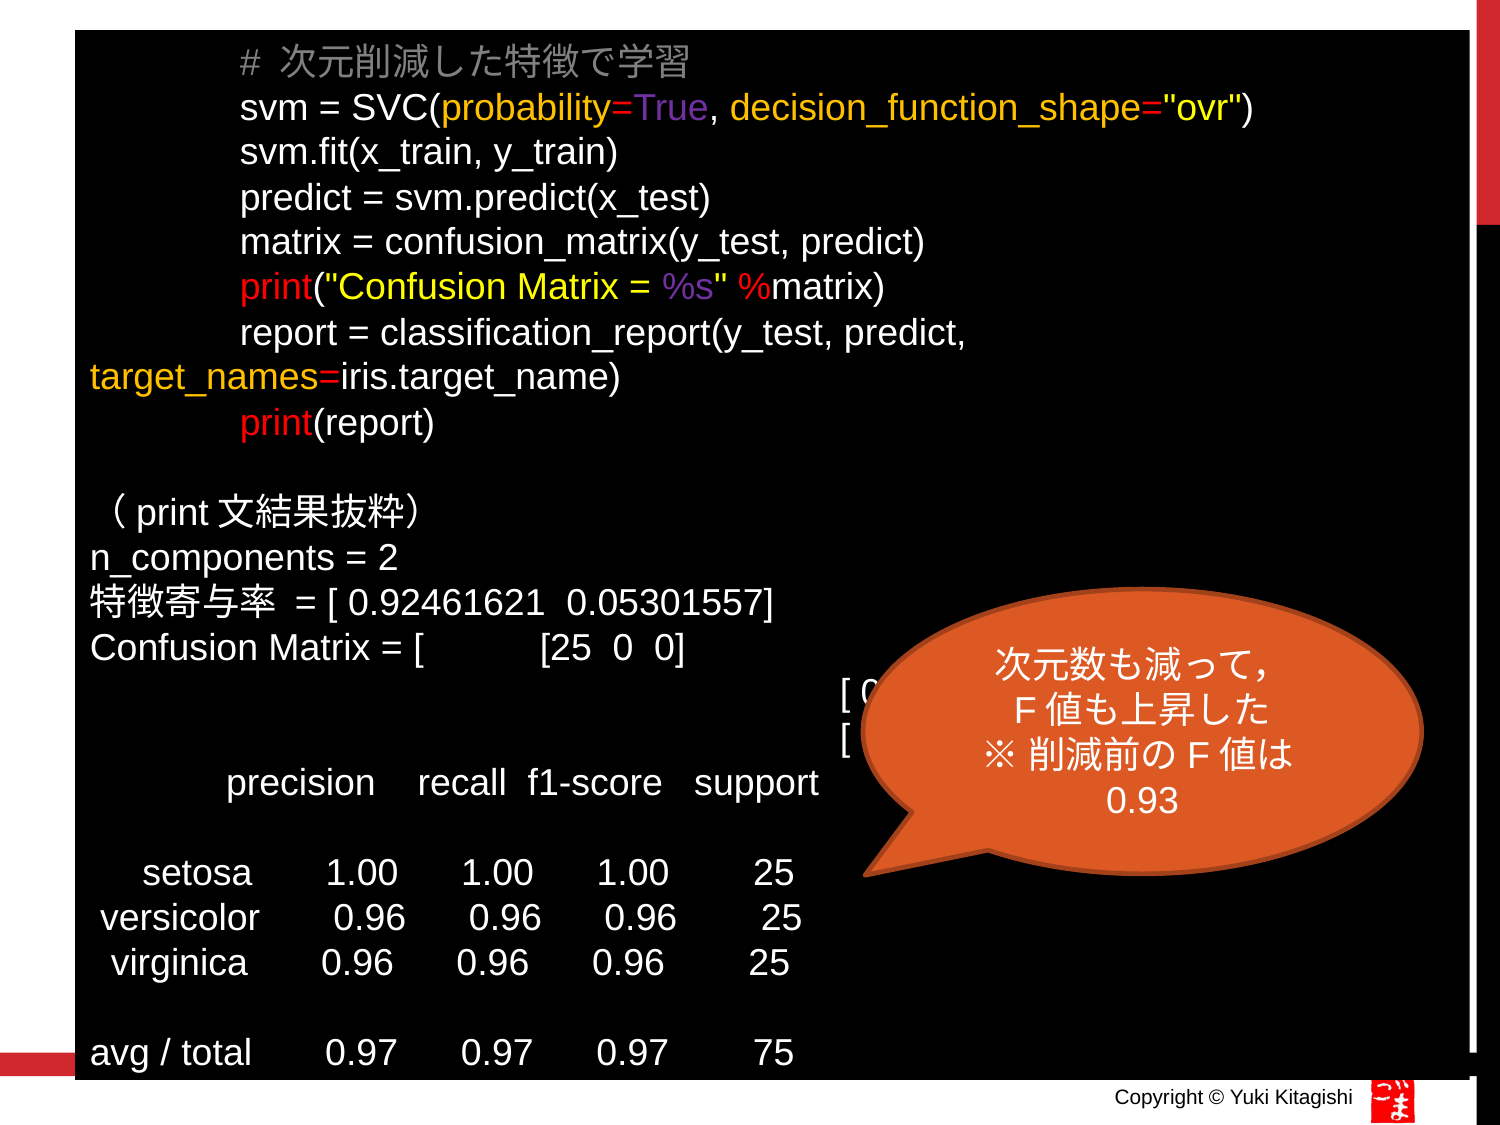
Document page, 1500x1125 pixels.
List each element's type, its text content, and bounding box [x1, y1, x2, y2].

footer Copyright © Yuki Kitagishi [805, 1080, 1368, 1123]
text_box 次元数も減って， F値も上昇した ※削減前のF値は0.93 [860, 586, 1425, 878]
text_box # 次元削減した特徴で学習 svm = SVC(probability=True, decision_function_shape="ovr") svm.fit(x_train, y_train) predict = svm.predict(x_test) matrix = confusion_matrix(y_test, predict) print("Confusion Matrix = %s" %matrix) report = classification_report(y_test, predict, target_names=iris.target_name) print(report) （print文結果抜粋） n_components = 2 特徴寄与率 = [ 0.92461621 0.05301557] Confusion Matrix = [ [25 0 0] [ 0 24 1] [ 0 1 24]] precision recall f1-score support setosa 1.00 1.00 1.00 25 versicolor 0.96 0.96 0.96 25 virginica 0.96 0.96 0.96 25 avg / total 0.97 0.97 0.97 75 [75, 30, 1470, 1080]
picture [1367, 1080, 1418, 1124]
